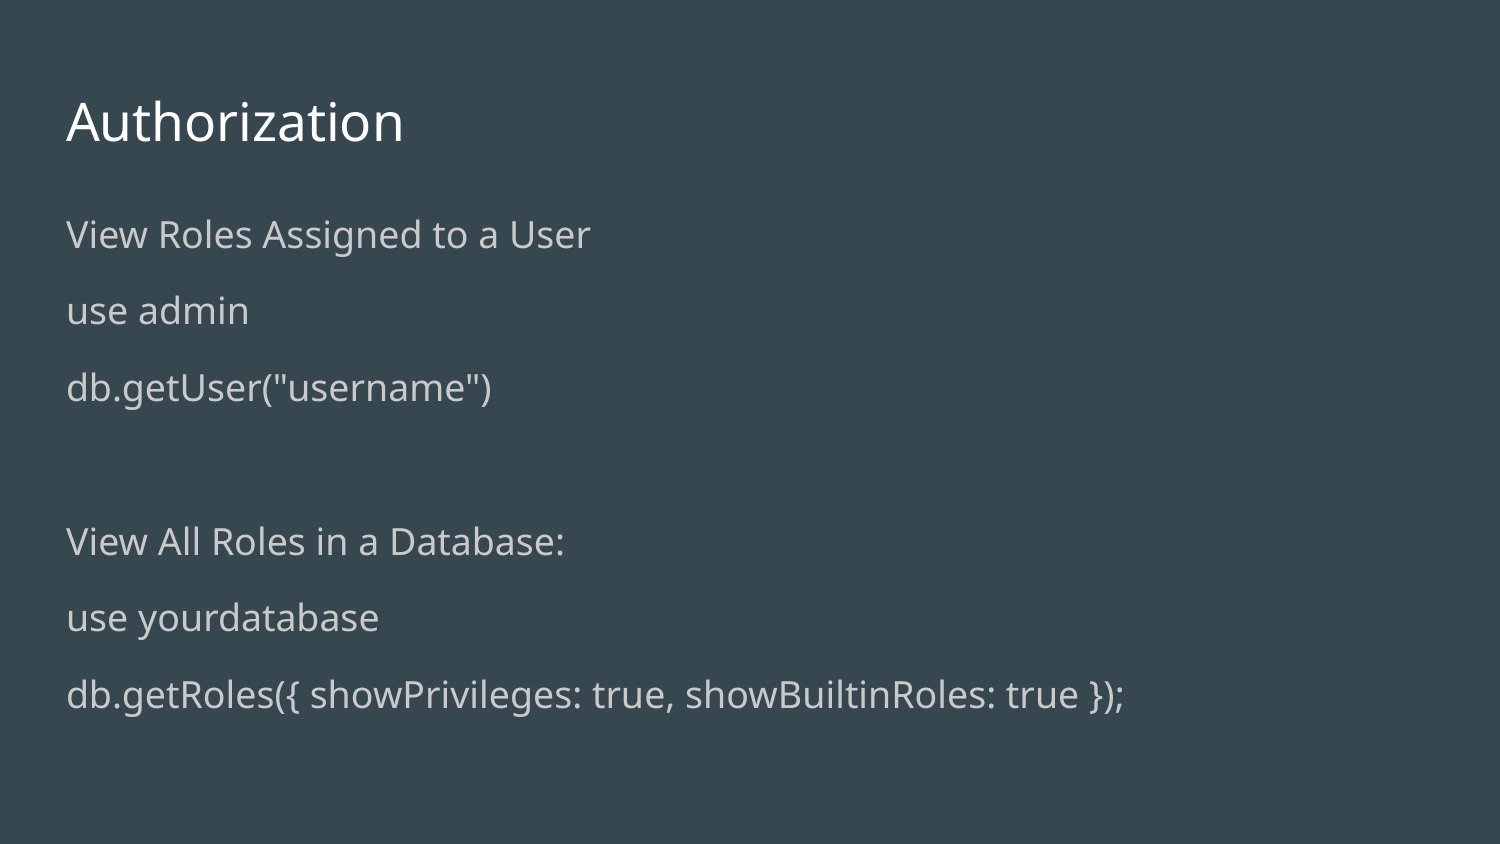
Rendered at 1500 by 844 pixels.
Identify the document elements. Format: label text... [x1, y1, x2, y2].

title Authorization [51, 72, 1449, 167]
list View Roles Assigned to a User use admin db.getUser("username") View All Roles in a Database: use yourdatabase db.getRoles({ showPrivileges: true, showBuiltinRoles: true }); [51, 189, 1449, 750]
